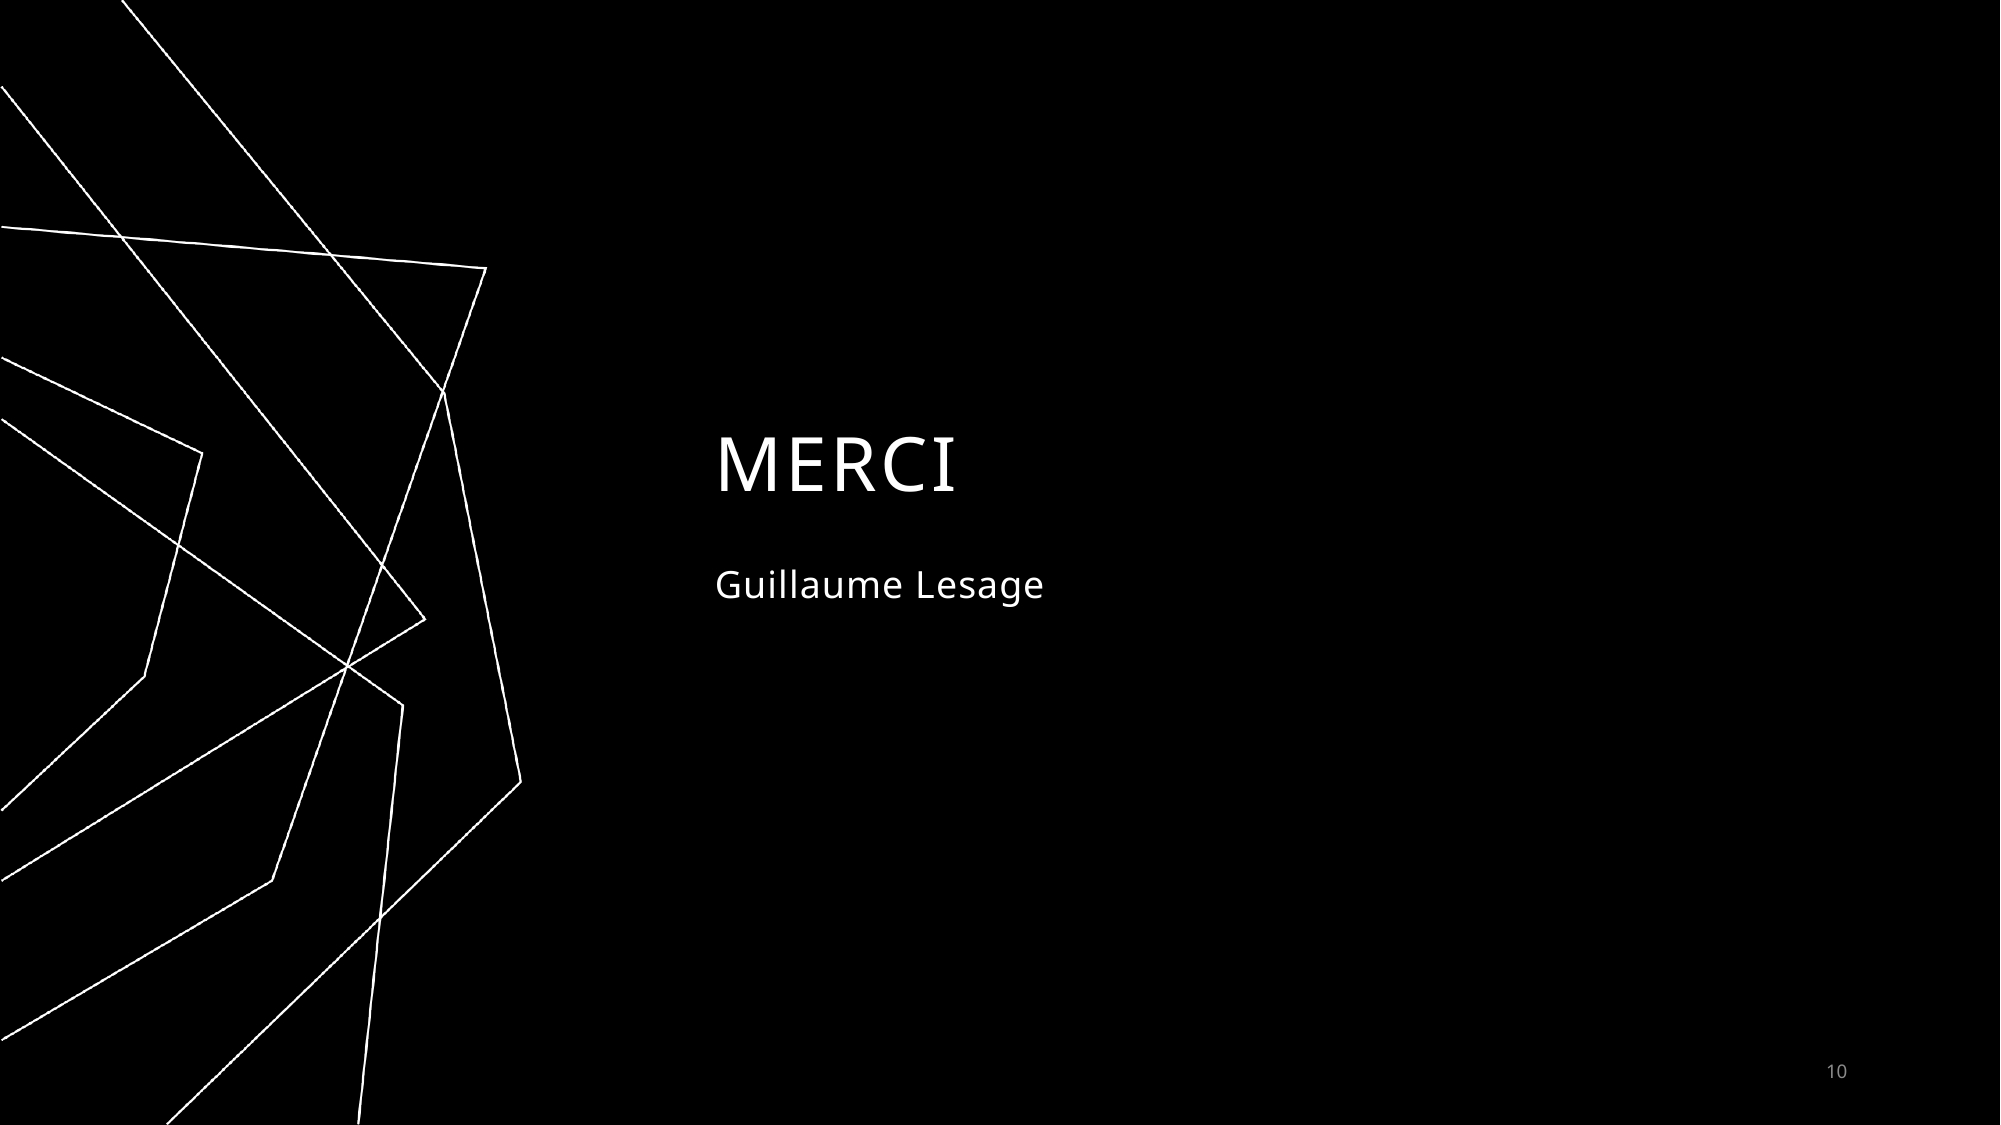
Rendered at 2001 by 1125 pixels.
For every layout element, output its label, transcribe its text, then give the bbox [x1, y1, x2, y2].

subtitle Guillaume Lesage [699, 531, 1386, 999]
picture [0, 0, 522, 1125]
slide_number 10 [1571, 1042, 1863, 1103]
title MERCI [699, 265, 1386, 516]
